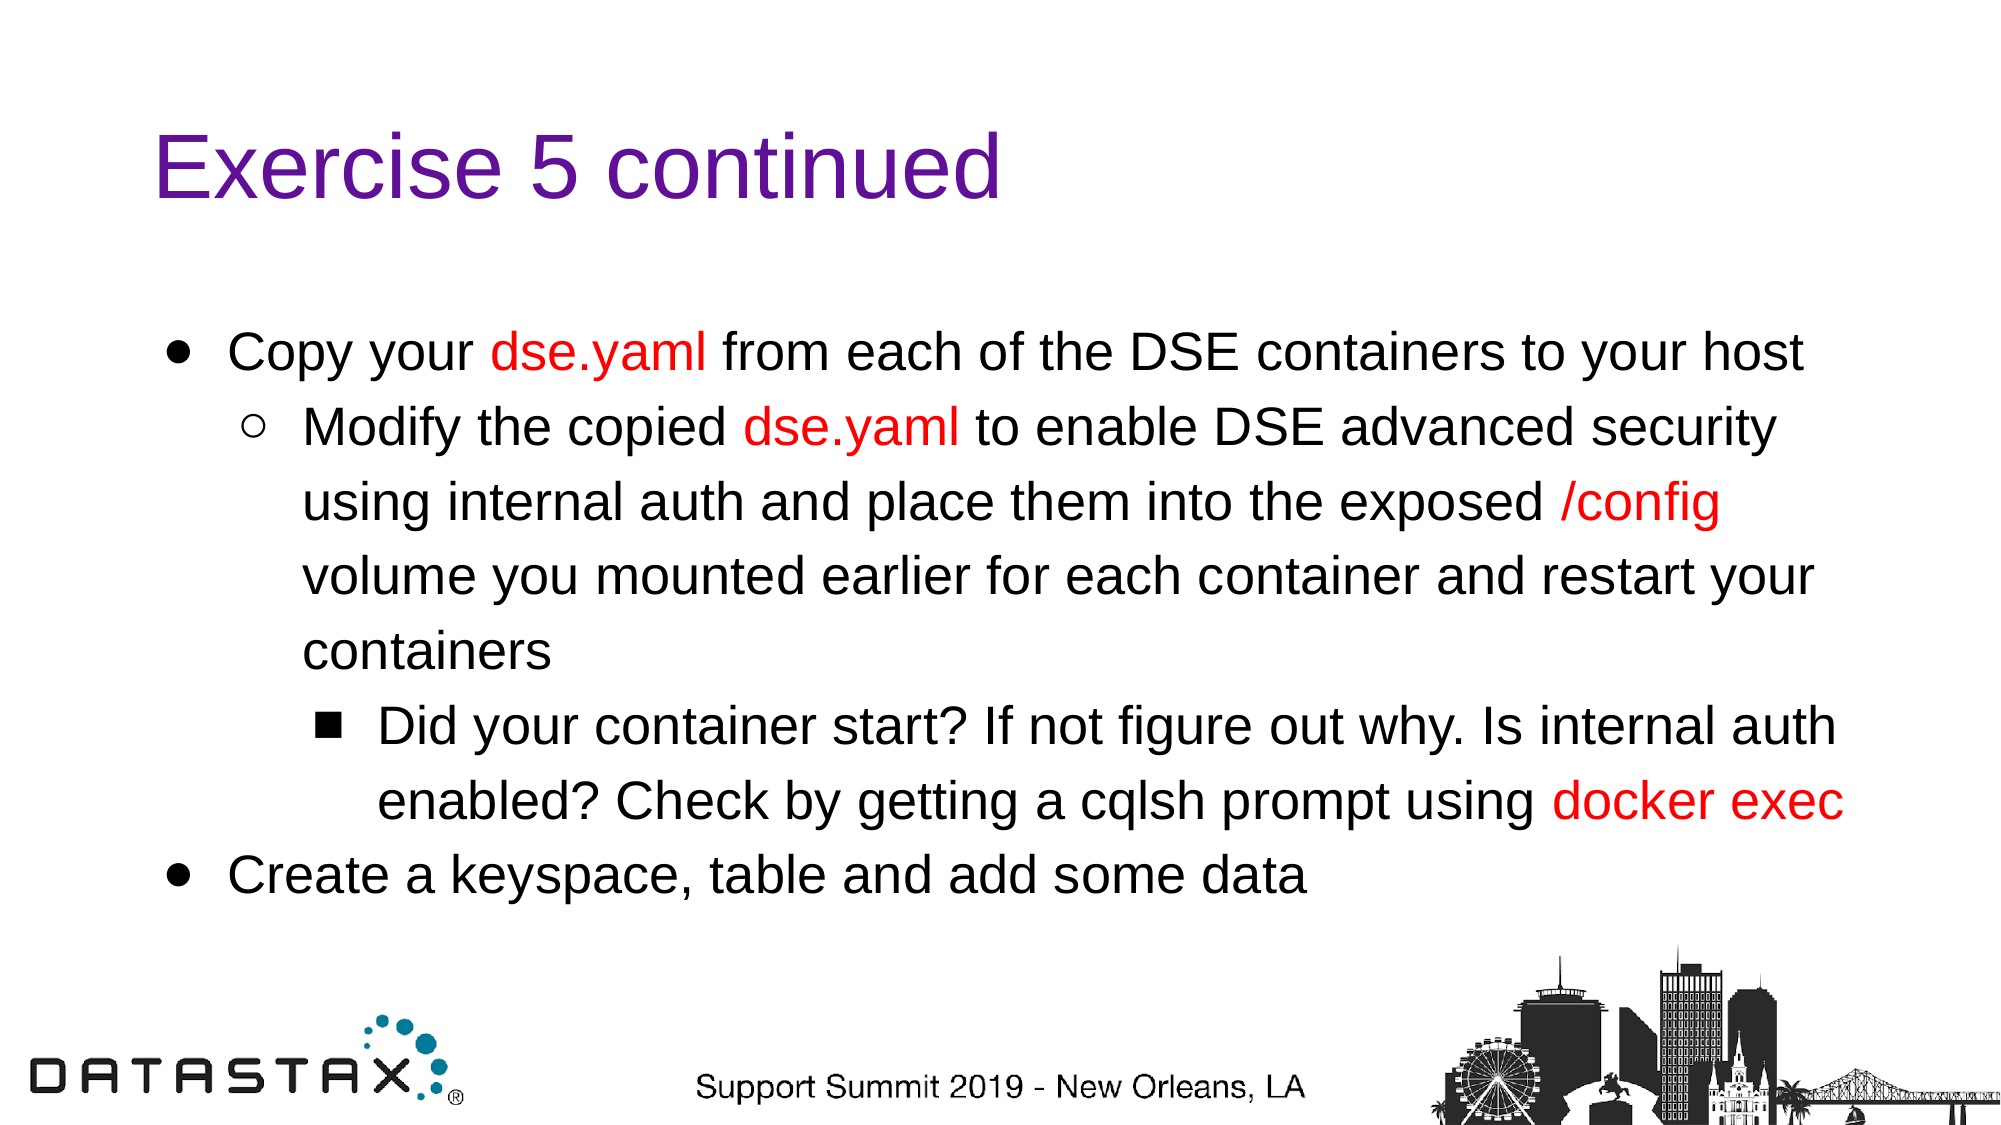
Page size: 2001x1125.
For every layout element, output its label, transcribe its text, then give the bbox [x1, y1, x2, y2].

list Copy your dse.yaml from each of the DSE containers to your host Modify the copied dse.yaml to enable DSE advanced security using internal auth and place them into the exposed /config volume you mounted earlier for each container and restart your containers Did your container start? If not figure out why. Is internal auth enabled? Check by getting a cqlsh prompt using docker exec Create a keyspace, table and add some data [137, 299, 1863, 1014]
picture [0, 0, 2001, 1125]
title Exercise 5 continued [137, 59, 1863, 278]
